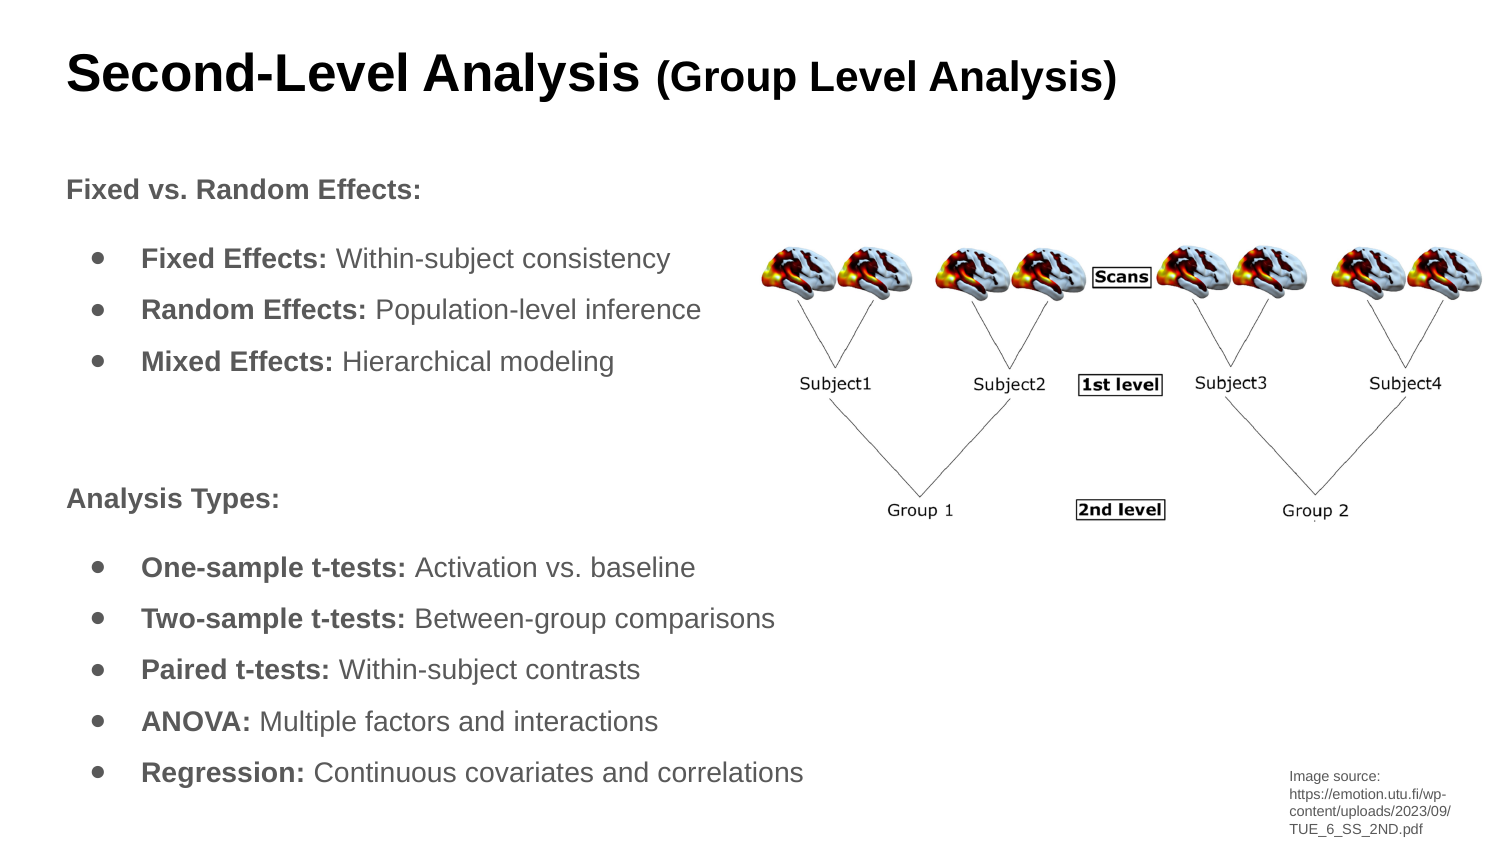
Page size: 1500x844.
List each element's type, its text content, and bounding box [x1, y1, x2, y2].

title Second-Level Analysis (Group Level Analysis) [51, 23, 1449, 117]
picture [745, 217, 1496, 567]
text_box Image source: https://emotion.utu.fi/wp-content/uploads/2023/09/TUE_6_SS_2ND.pdf [1274, 752, 1496, 844]
list Fixed vs. Random Effects: Fixed Effects: Within-subject consistency Random Effects: Population-level inference Mixed Effects: Hierarchical modeling Analysis Types: One-sample t-tests: Activation vs. baseline Two-sample t-tests: Between-group comparisons Paired t-tests: Within-subject contrasts ANOVA: Multiple factors and interactions Regression: Continuous covariates and correlations [51, 139, 826, 844]
